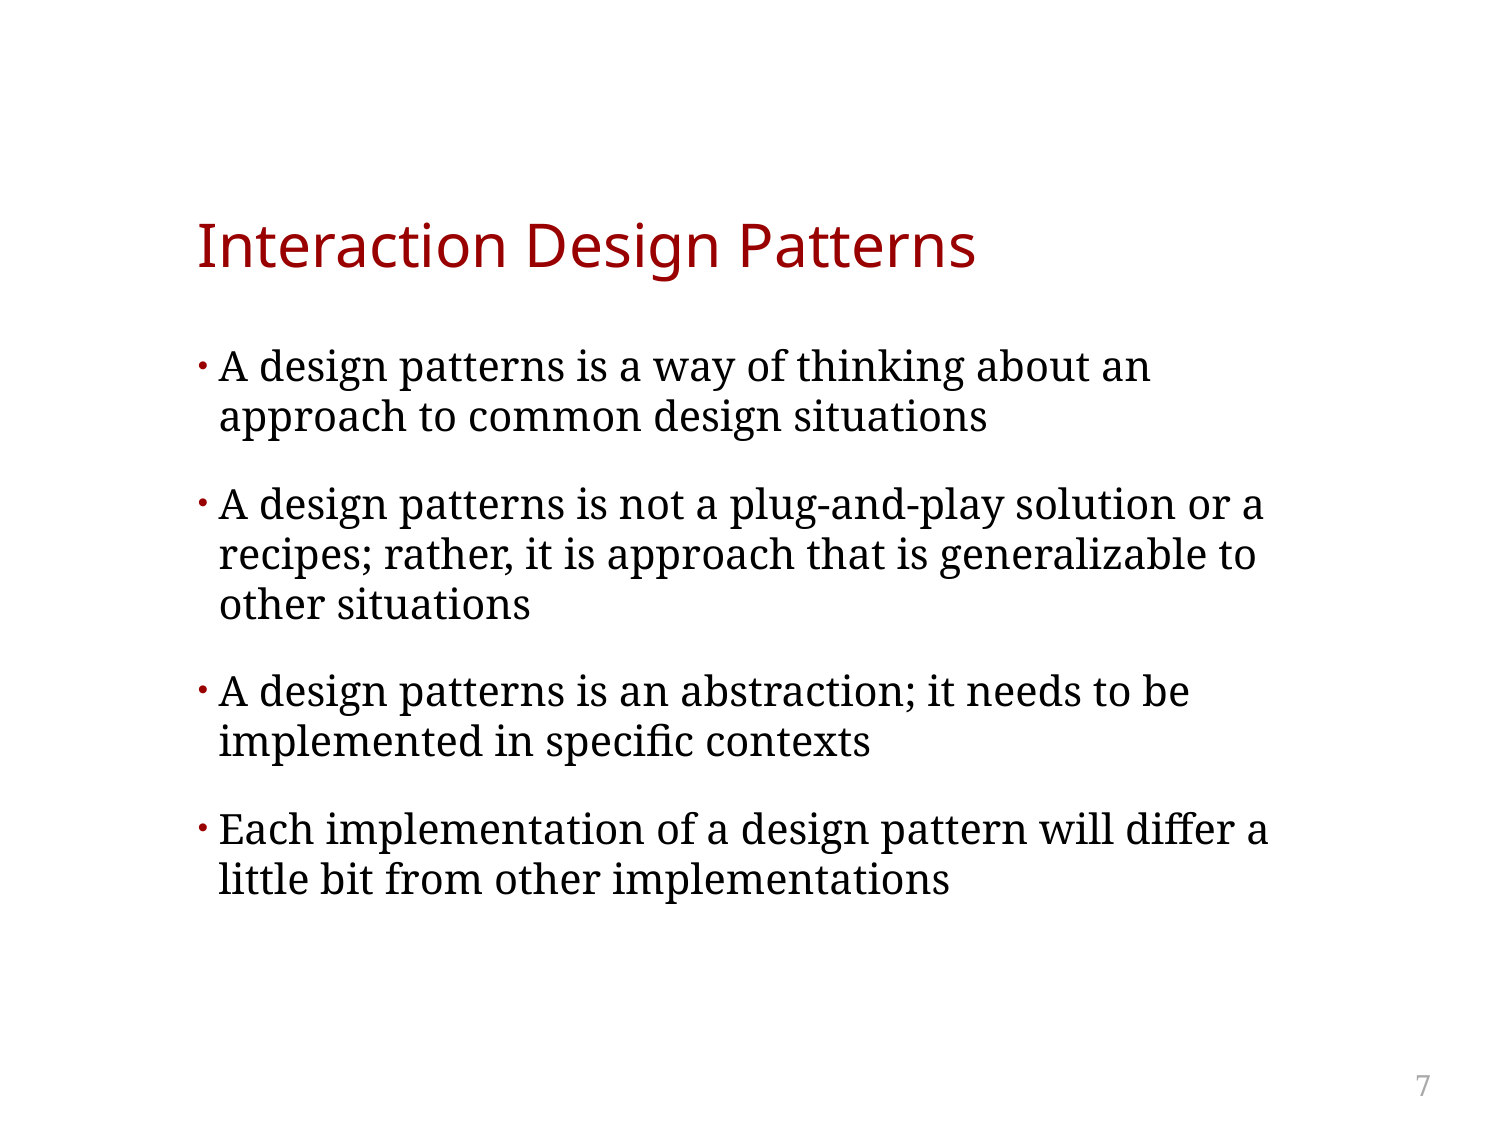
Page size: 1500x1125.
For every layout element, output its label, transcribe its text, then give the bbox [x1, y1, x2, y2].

slide_number 7 [1349, 1050, 1498, 1125]
list A design patterns is a way of thinking about an approach to common design situations A design patterns is not a plug-and-play solution or a recipes; rather, it is approach that is generalizable to other situations A design patterns is an abstraction; it needs to be implemented in specific contexts Each implementation of a design pattern will differ a little bit from other implementations [190, 337, 1310, 1125]
title Interaction Design Patterns [190, 203, 1310, 337]
